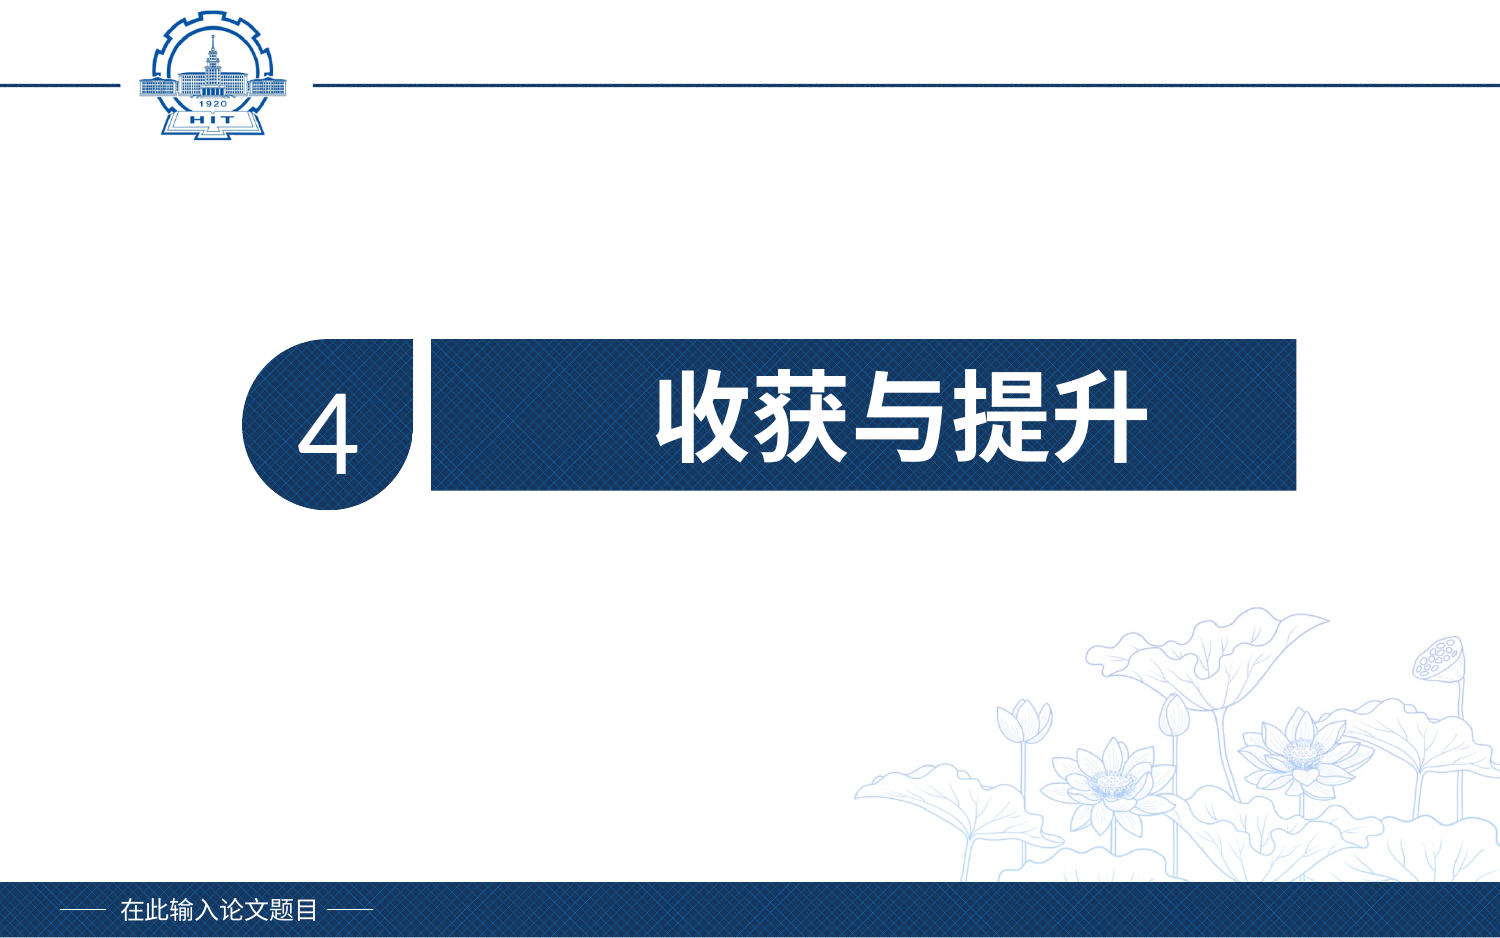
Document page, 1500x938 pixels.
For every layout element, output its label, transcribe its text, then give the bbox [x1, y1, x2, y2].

text_box 收获与提升 [610, 347, 1192, 483]
picture [0, 0, 1500, 882]
text_box 4 [239, 337, 416, 513]
text_box [429, 337, 1299, 493]
